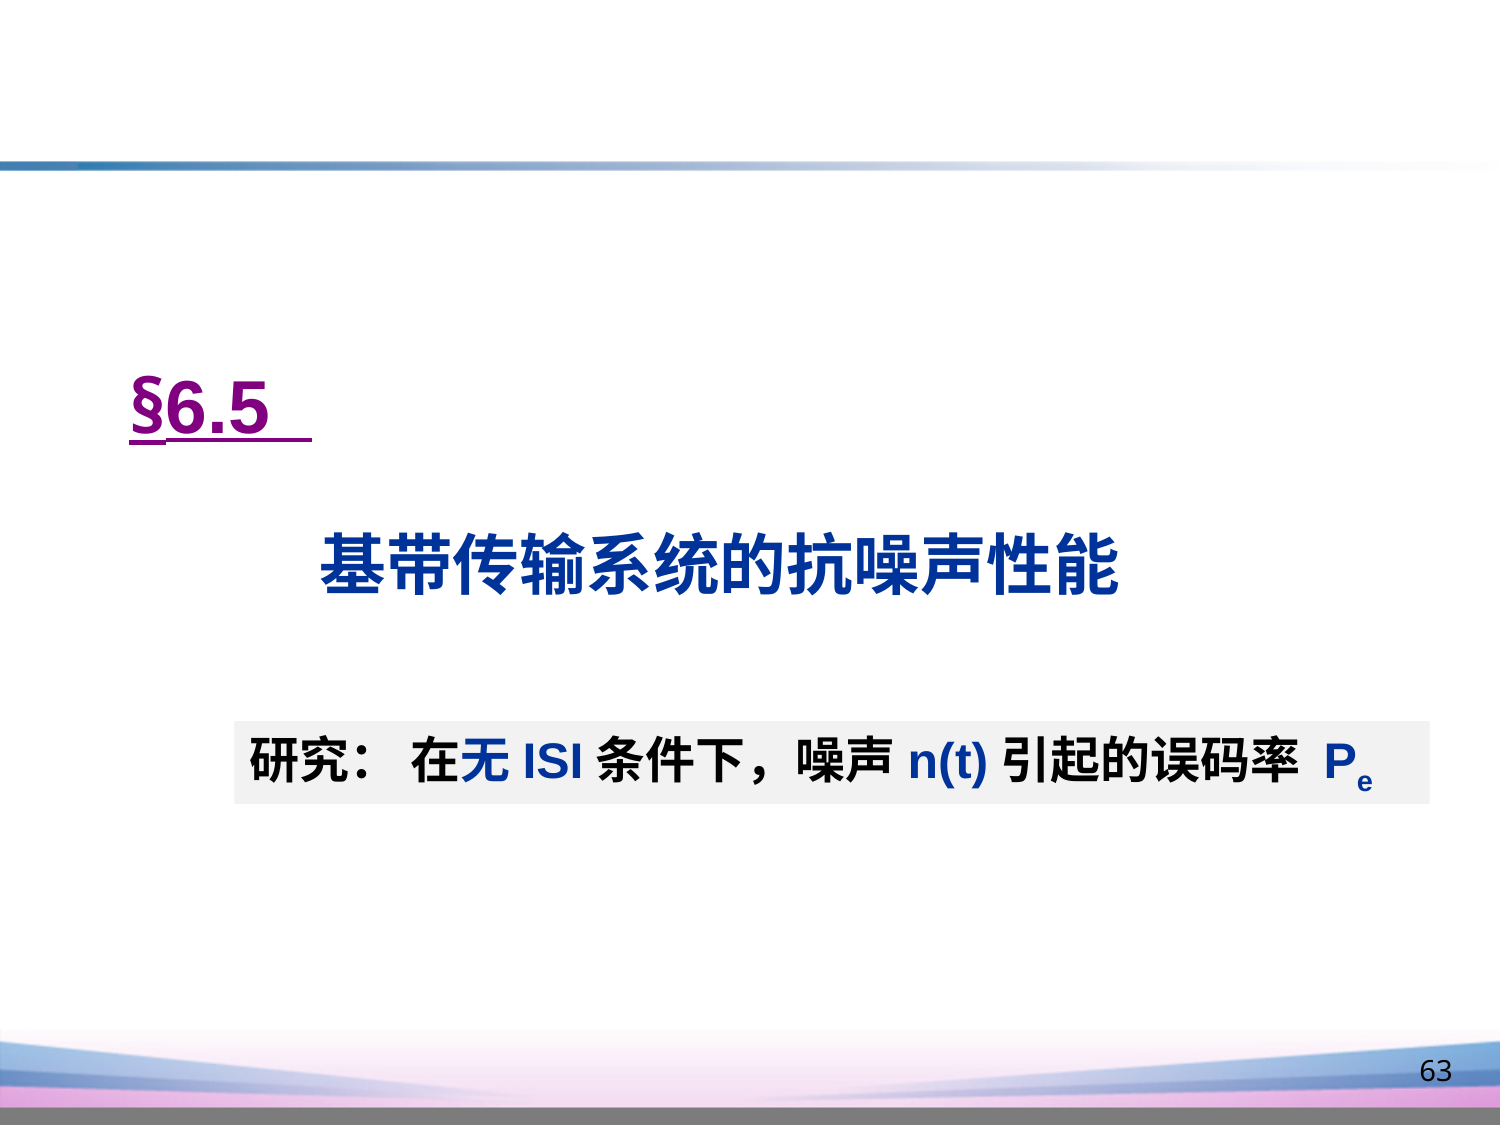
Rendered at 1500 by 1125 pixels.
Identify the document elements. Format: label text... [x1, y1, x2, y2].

slide_number 63 [1154, 1023, 1468, 1100]
text_box 基带传输系统的抗噪声性能 [304, 515, 1254, 622]
picture [0, 0, 1500, 1125]
text_box 研究： 在无ISI条件下，噪声n(t)引起的误码率 Pe [234, 721, 1430, 805]
text_box §6.5 [114, 351, 327, 457]
